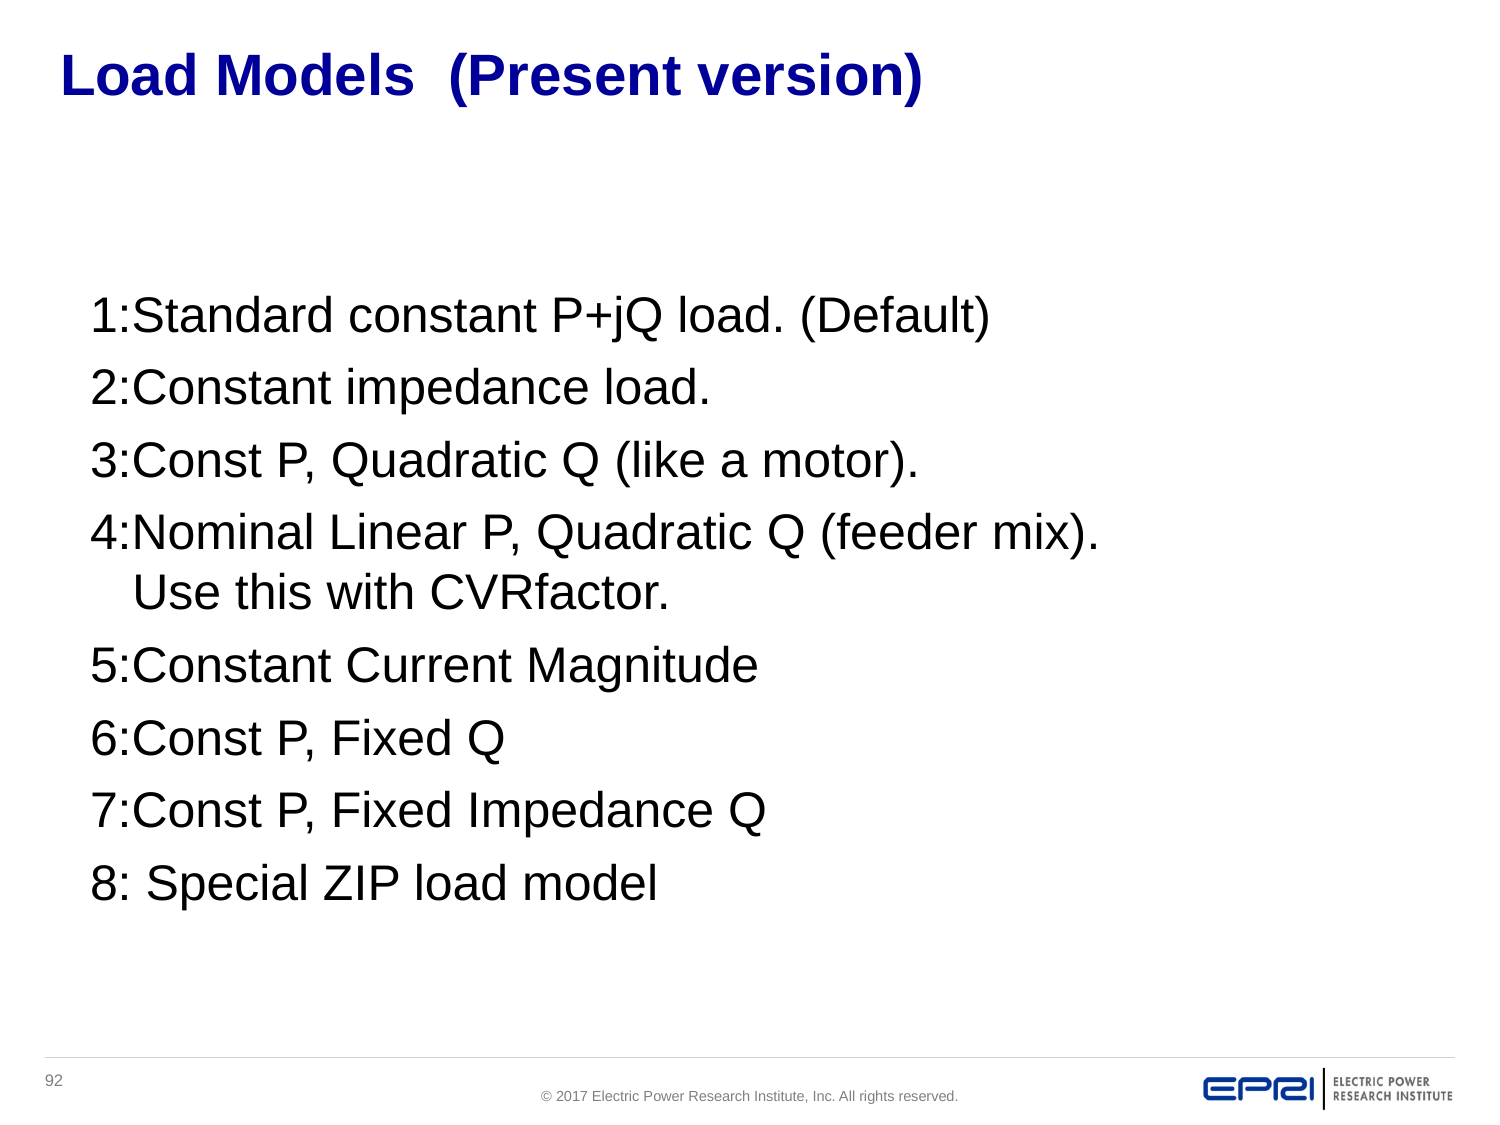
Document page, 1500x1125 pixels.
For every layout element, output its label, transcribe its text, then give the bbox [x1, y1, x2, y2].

title Load Models (Present version) [44, 29, 1456, 151]
list 1:Standard constant P+jQ load. (Default) 2:Constant impedance load. 3:Const P, Quadratic Q (like a motor). 4:Nominal Linear P, Quadratic Q (feeder mix). Use this with CVRfactor. 5:Constant Current Magnitude 6:Const P, Fixed Q 7:Const P, Fixed Impedance Q 8: Special ZIP load model [74, 274, 1425, 1043]
picture [1200, 1064, 1455, 1113]
